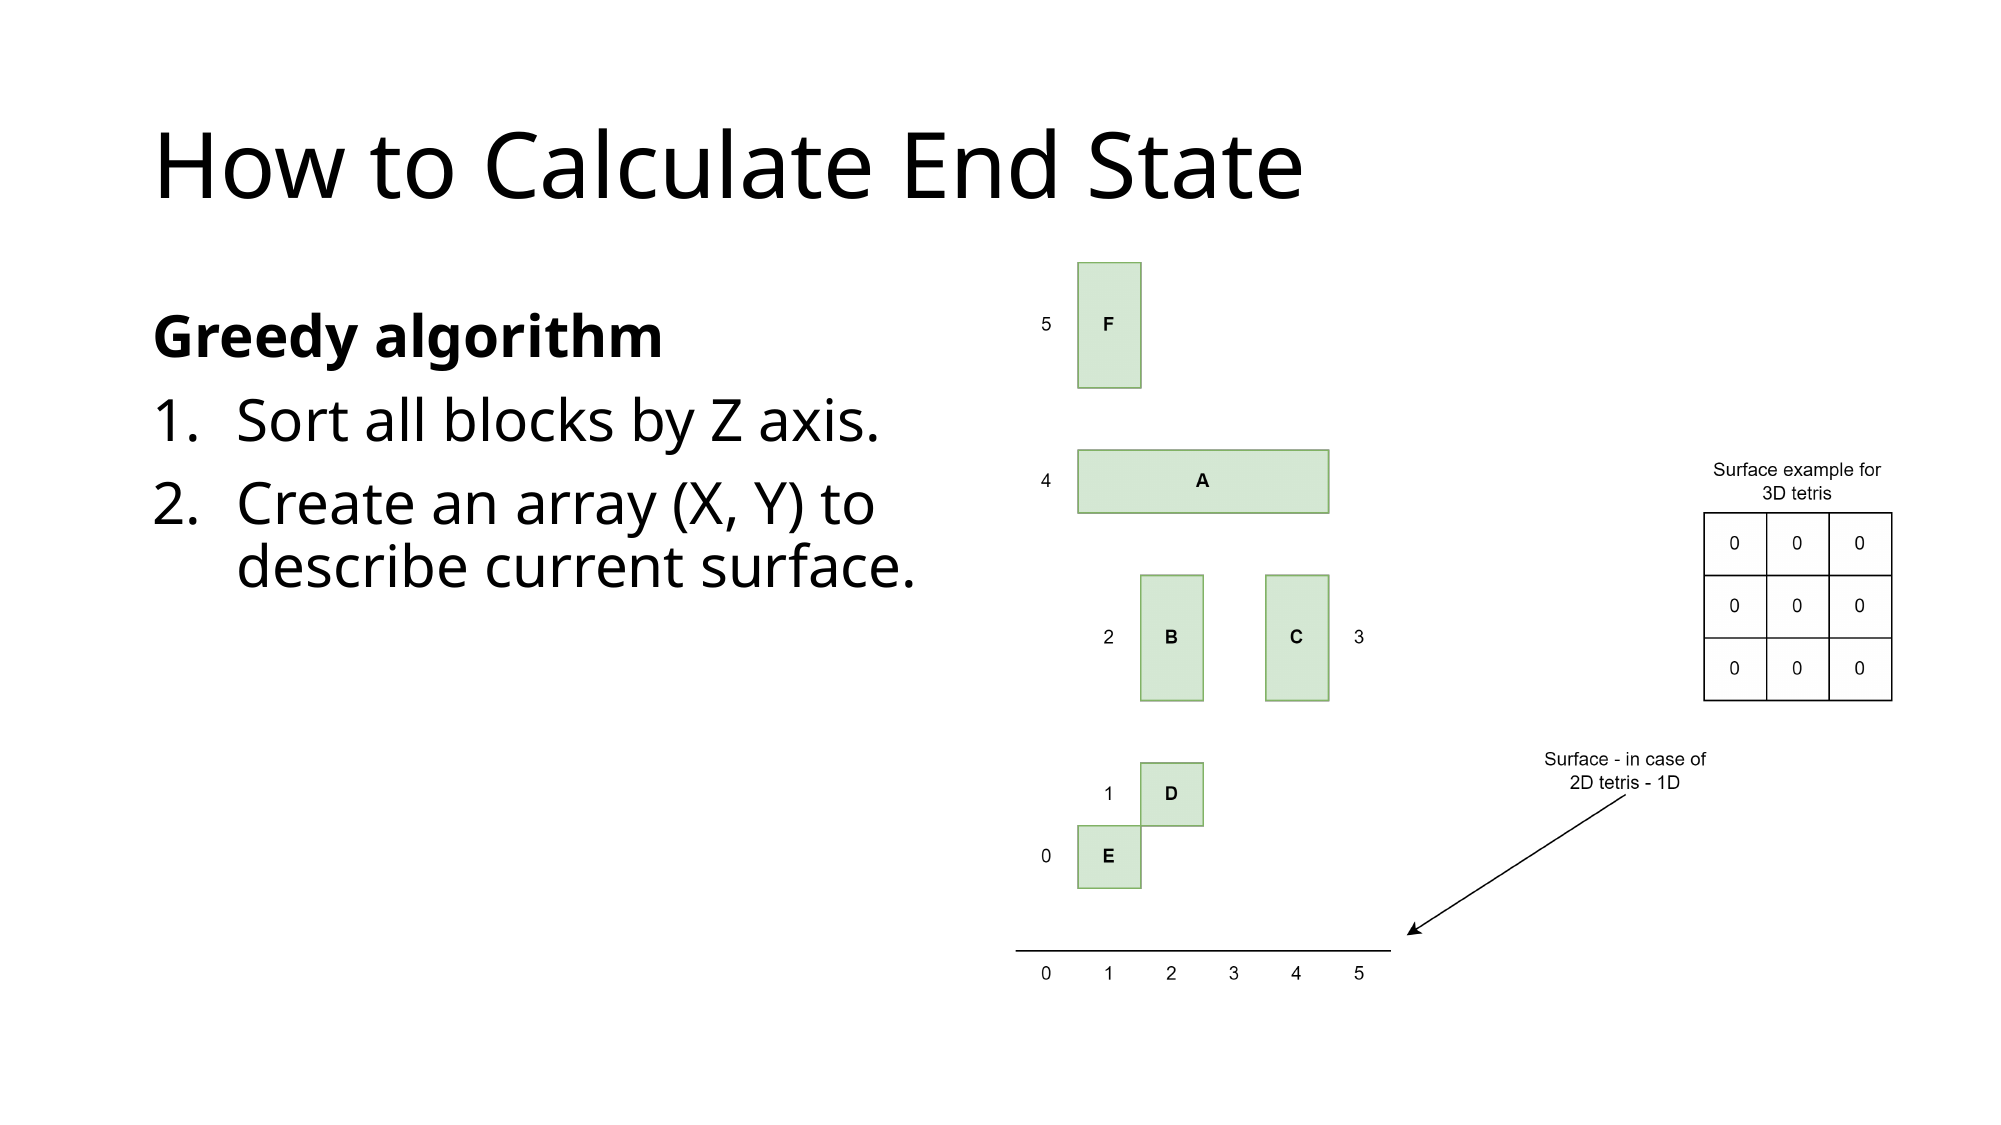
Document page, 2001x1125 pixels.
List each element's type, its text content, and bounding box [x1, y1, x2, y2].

list Greedy algorithm Sort all blocks by Z axis. Create an array (X, Y) to describe current surface. [137, 299, 999, 1014]
title How to Calculate End State [137, 59, 1863, 278]
picture [999, 245, 1909, 1014]
